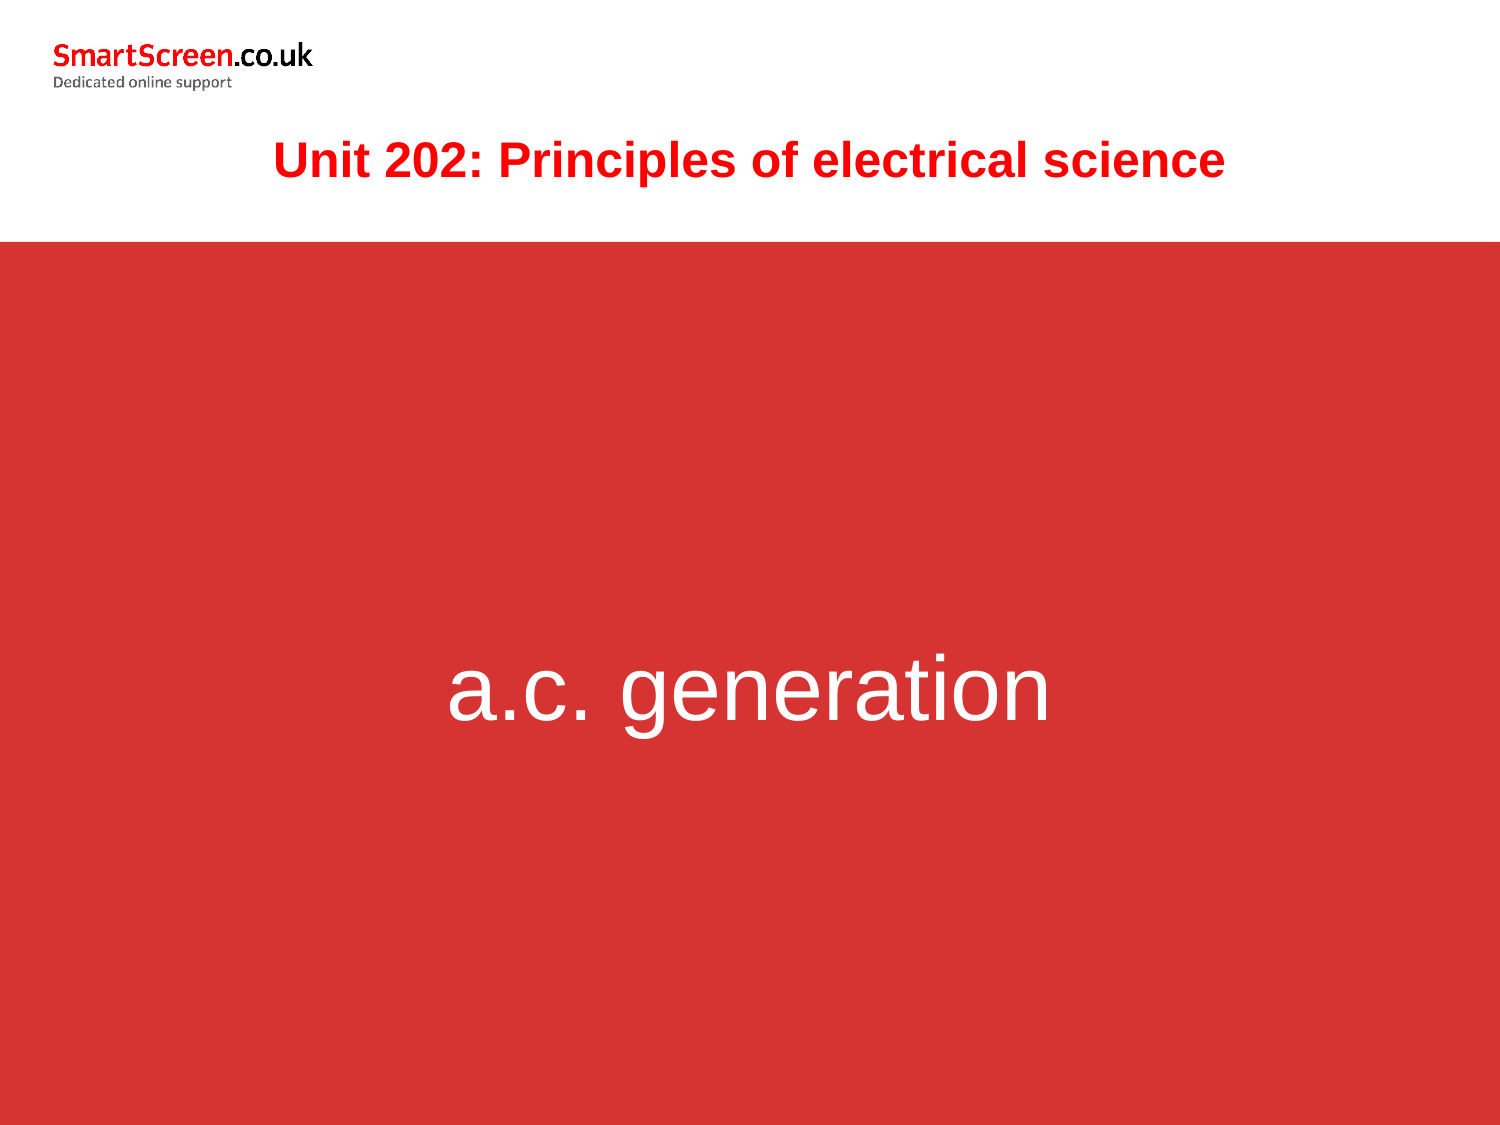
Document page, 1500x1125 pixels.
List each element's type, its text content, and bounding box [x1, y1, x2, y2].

text_box Unit 202: Principles of electrical science [0, 113, 1500, 209]
list a.c. generation [0, 241, 1500, 1125]
picture [53, 42, 313, 91]
